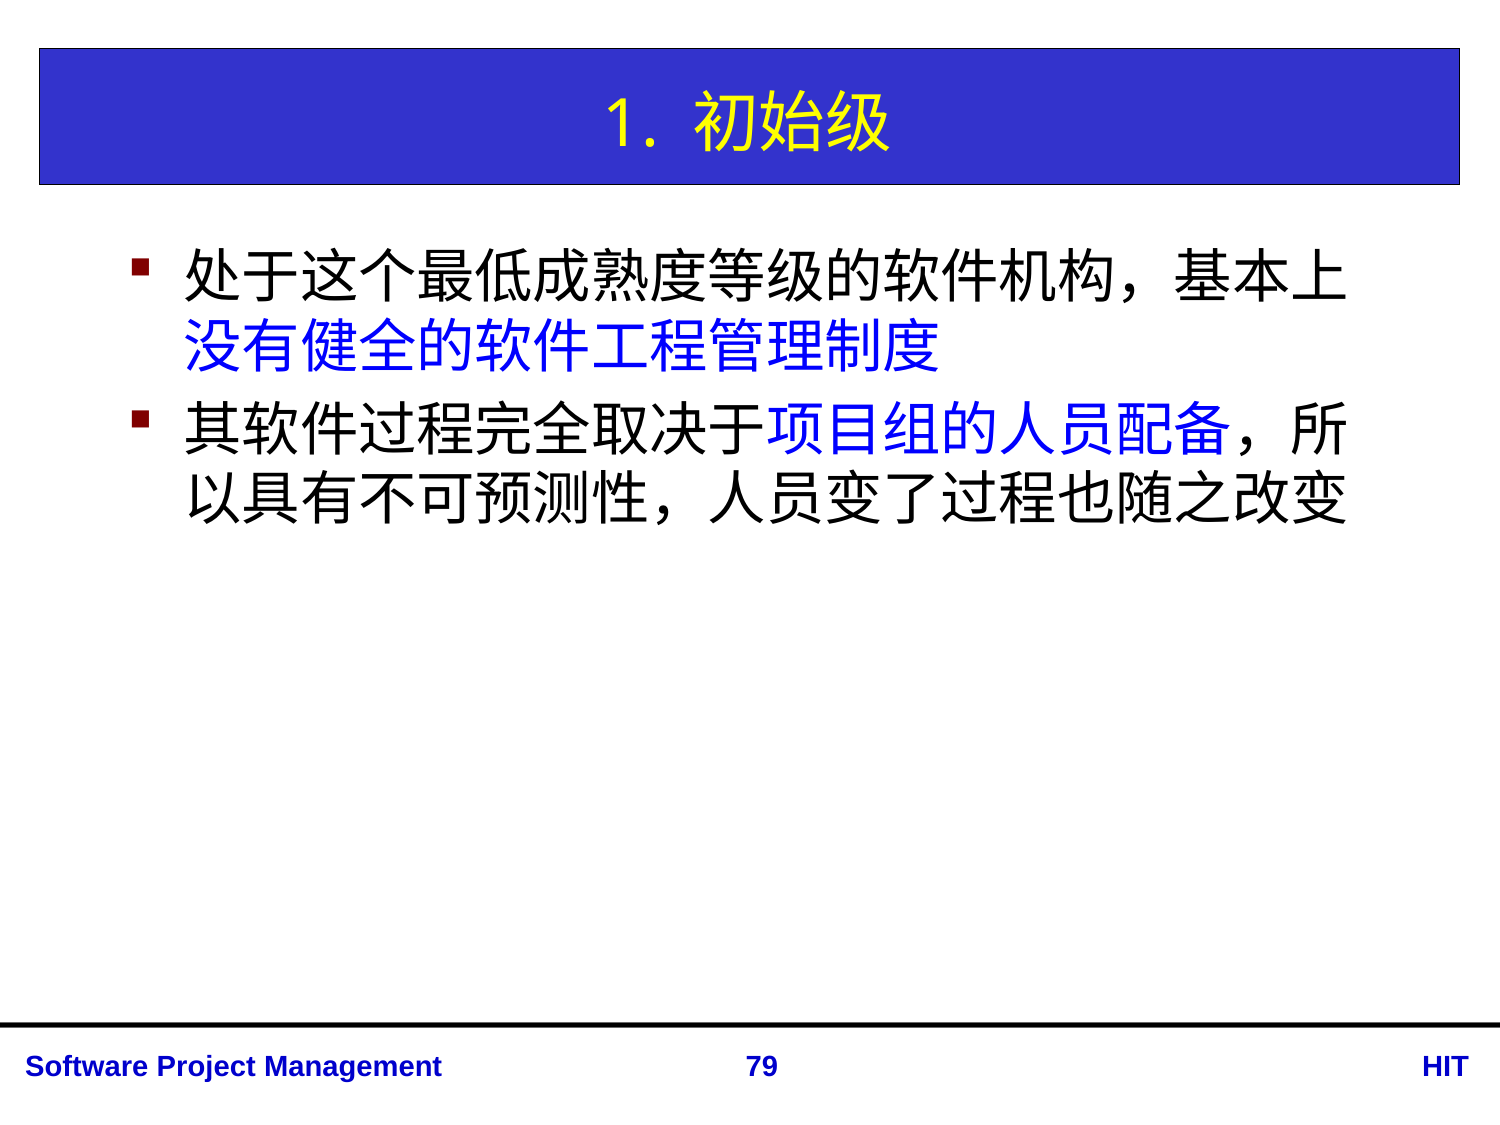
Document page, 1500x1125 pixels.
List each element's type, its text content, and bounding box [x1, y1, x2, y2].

title 1. 初始级 [38, 54, 1457, 185]
list 处于这个最低成熟度等级的软件机构，基本上没有健全的软件工程管理制度 其软件过程完全取决于项目组的人员配备，所以具有不可预测性，人员变了过程也随之改变 [111, 231, 1412, 941]
